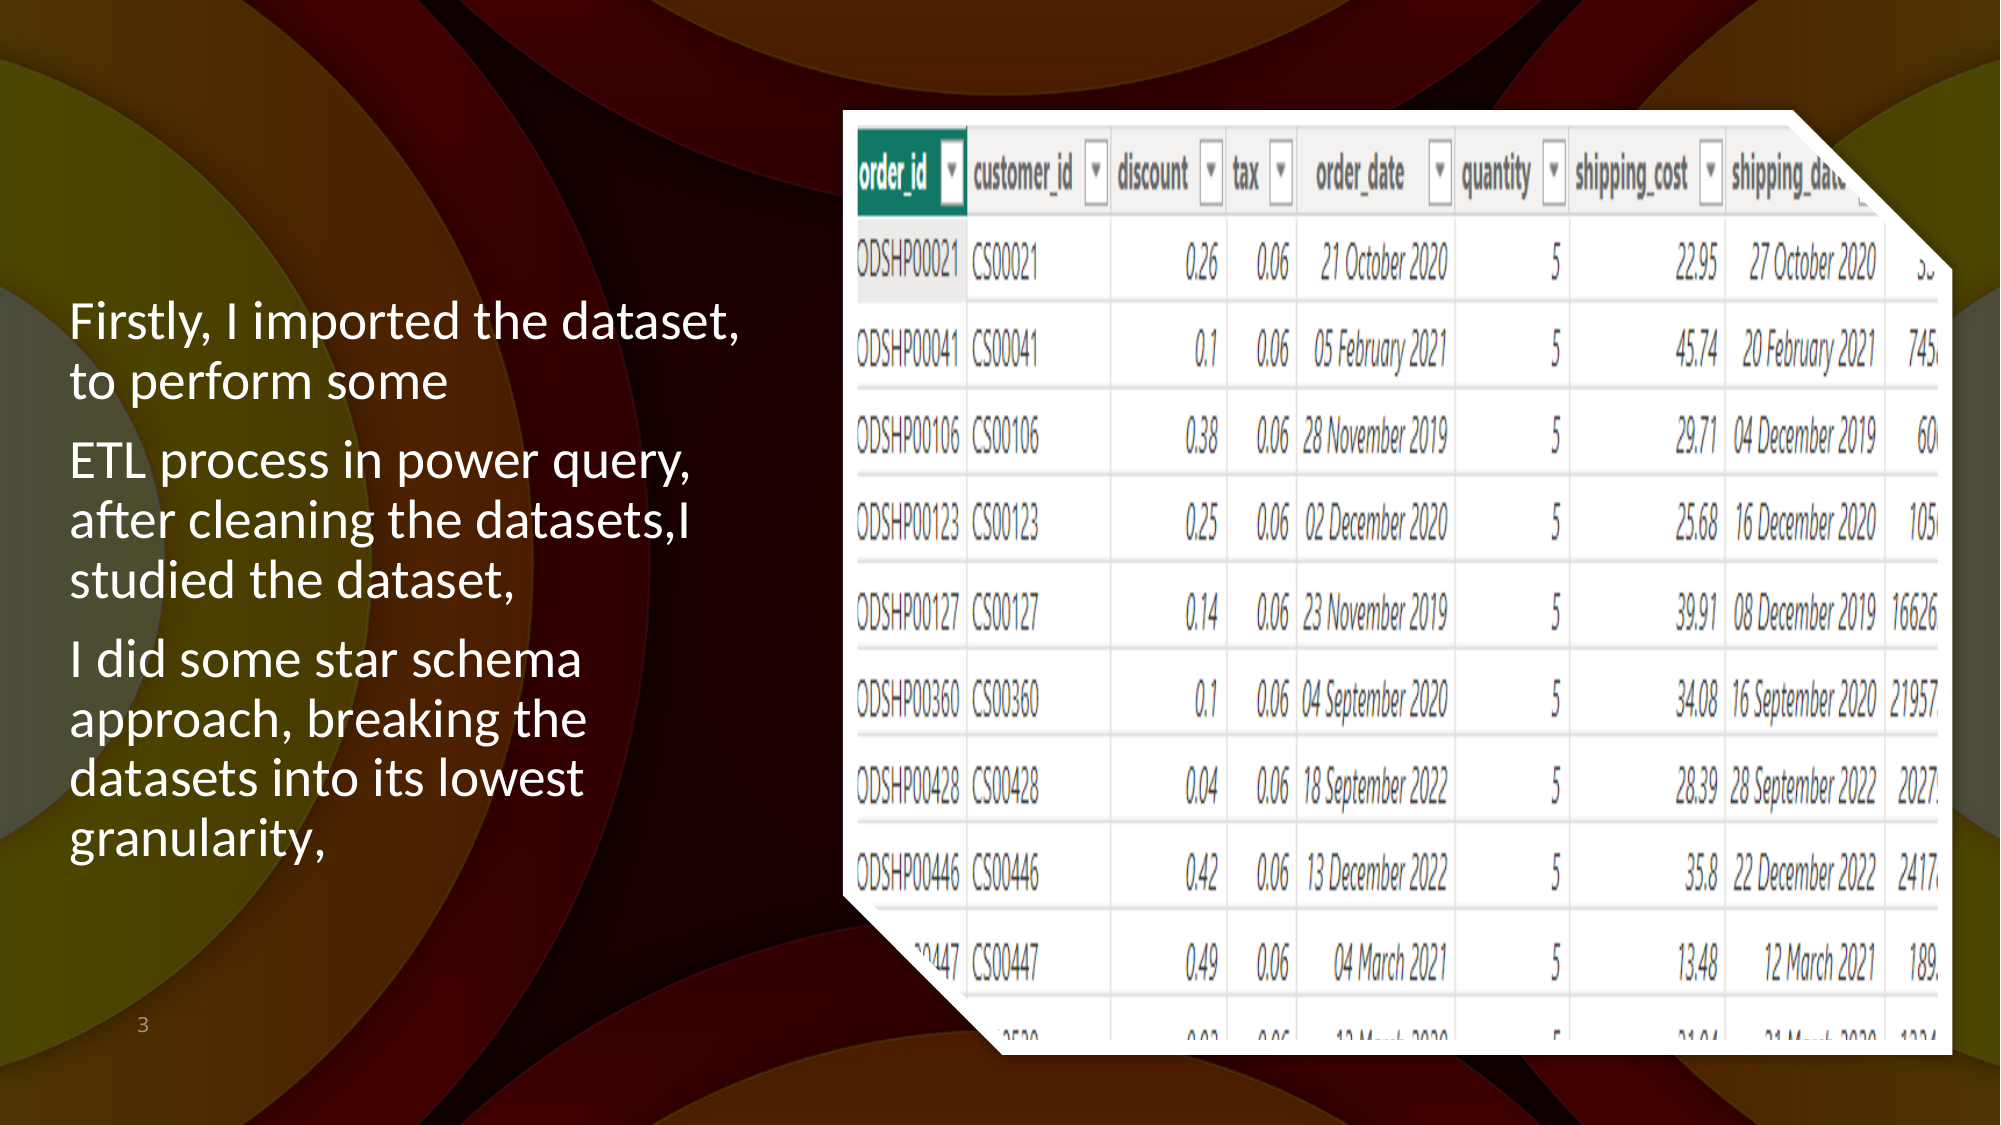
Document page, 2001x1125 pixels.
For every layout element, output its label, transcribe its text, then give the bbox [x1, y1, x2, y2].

picture [0, 0, 2000, 1125]
list Firstly, I imported the dataset, to perform some ETL process in power query, after cleaning the datasets,I studied the dataset, I did some star schema approach, breaking the datasets into its lowest granularity, [54, 177, 783, 963]
slide_number 3 [137, 1009, 213, 1041]
